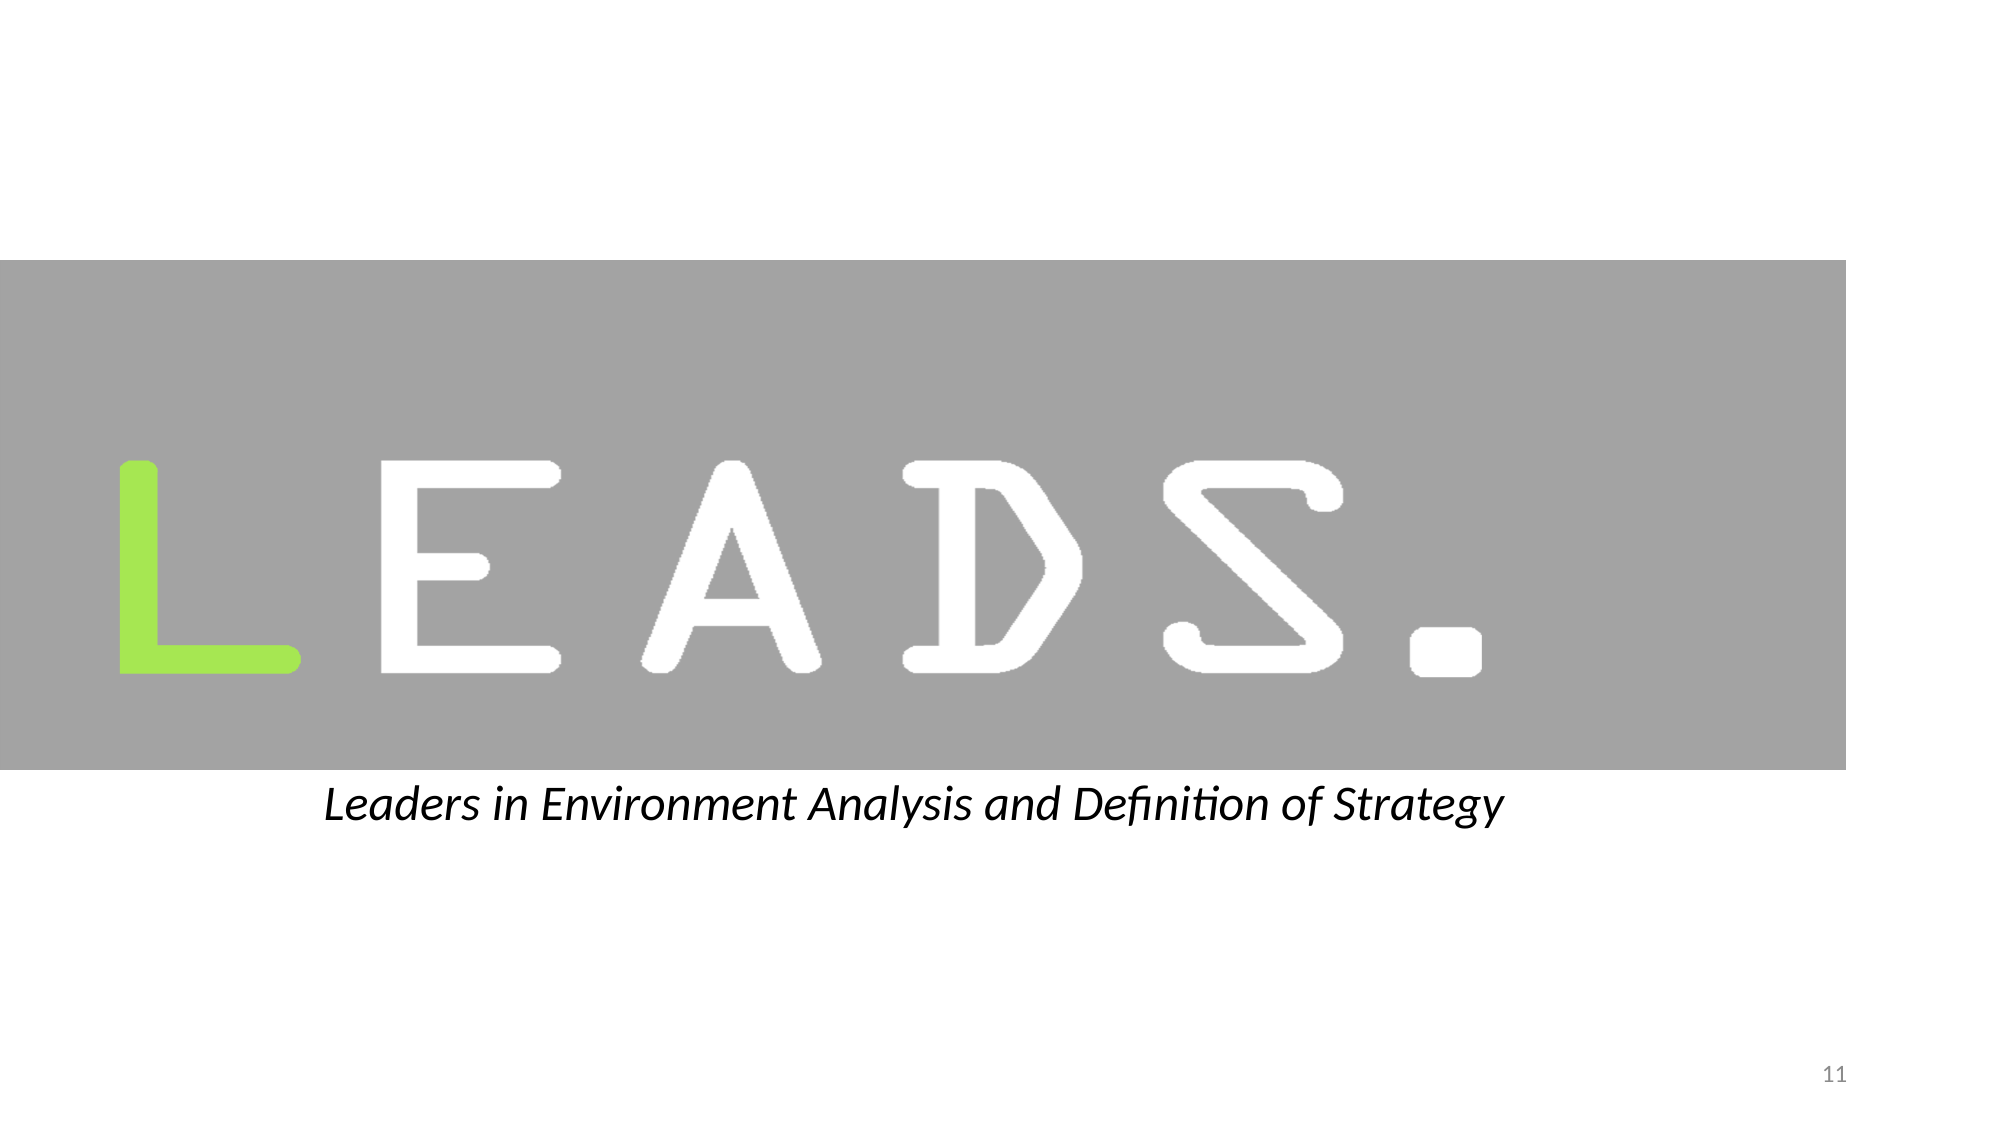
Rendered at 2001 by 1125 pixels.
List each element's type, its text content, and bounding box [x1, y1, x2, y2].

picture [0, 260, 1846, 770]
slide_number 11 [1412, 1042, 1863, 1103]
subtitle Leaders in Environment Analysis and Definition of Strategy [46, 770, 1783, 925]
